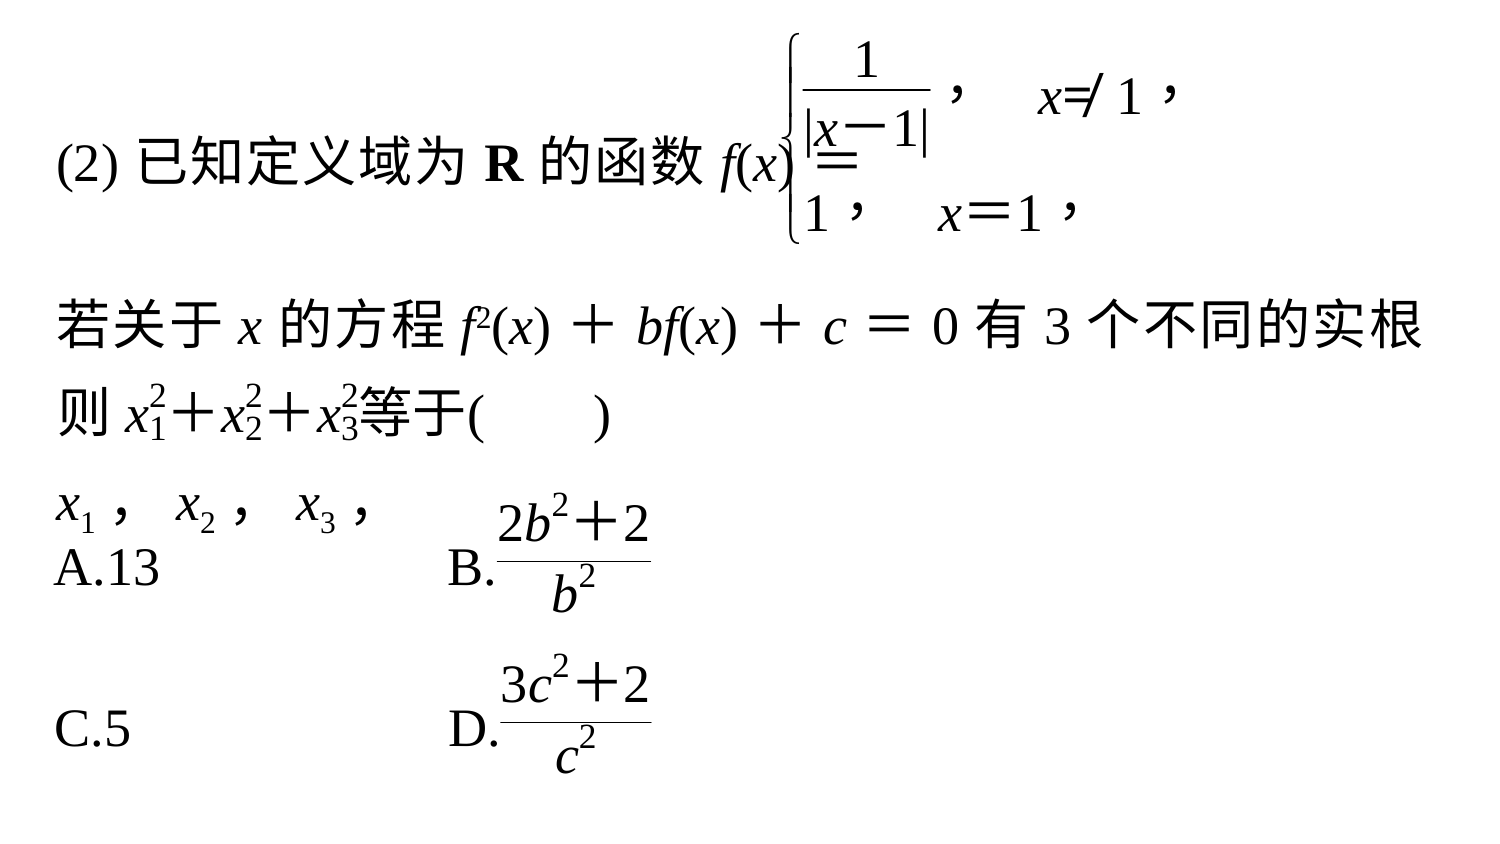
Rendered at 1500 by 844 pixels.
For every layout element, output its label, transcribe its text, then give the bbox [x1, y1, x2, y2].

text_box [778, 9, 1323, 289]
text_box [53, 486, 1090, 691]
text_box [54, 647, 1078, 844]
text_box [57, 376, 643, 484]
text_box (2)已知定义域为R的函数f(x)＝ 若关于x的方程f2(x)＋bf(x)＋c＝0有3个不同的实根x1，x2，x3， [41, 22, 1452, 548]
